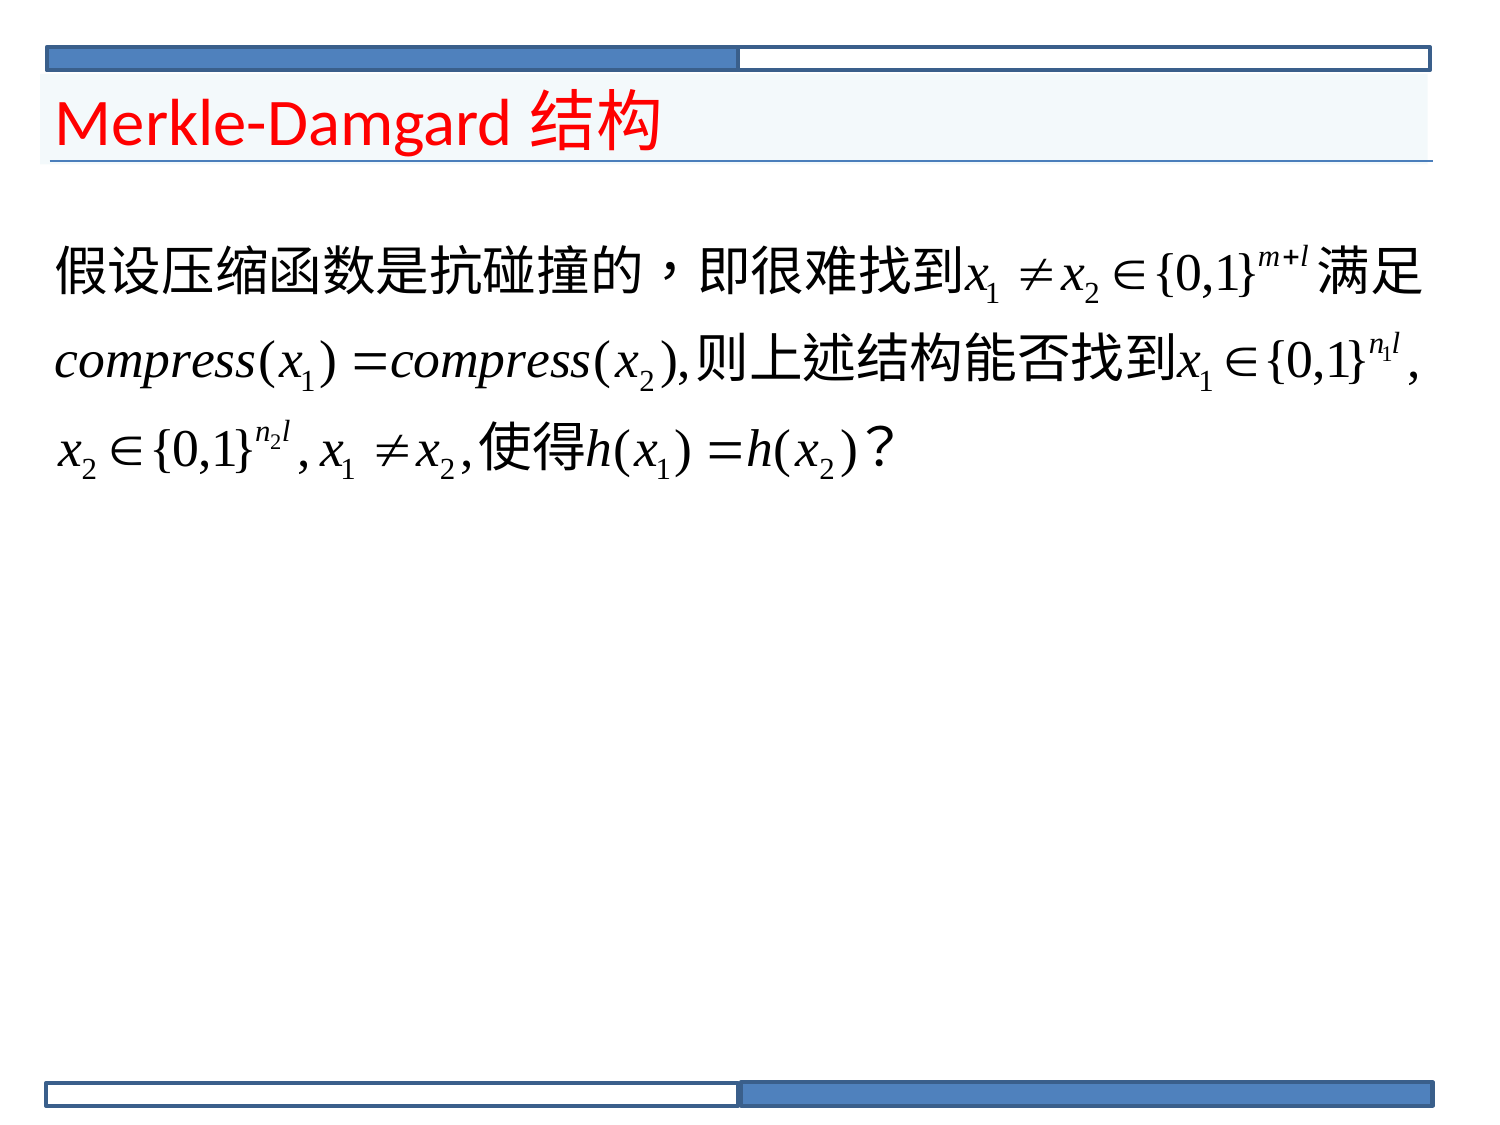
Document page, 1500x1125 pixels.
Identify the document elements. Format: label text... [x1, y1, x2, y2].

text_box [44, 1081, 740, 1108]
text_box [47, 231, 1433, 489]
text_box [739, 1080, 1435, 1108]
title Merkle-Damgard结构 [40, 73, 1428, 165]
text_box [736, 45, 1432, 72]
text_box [45, 45, 736, 72]
